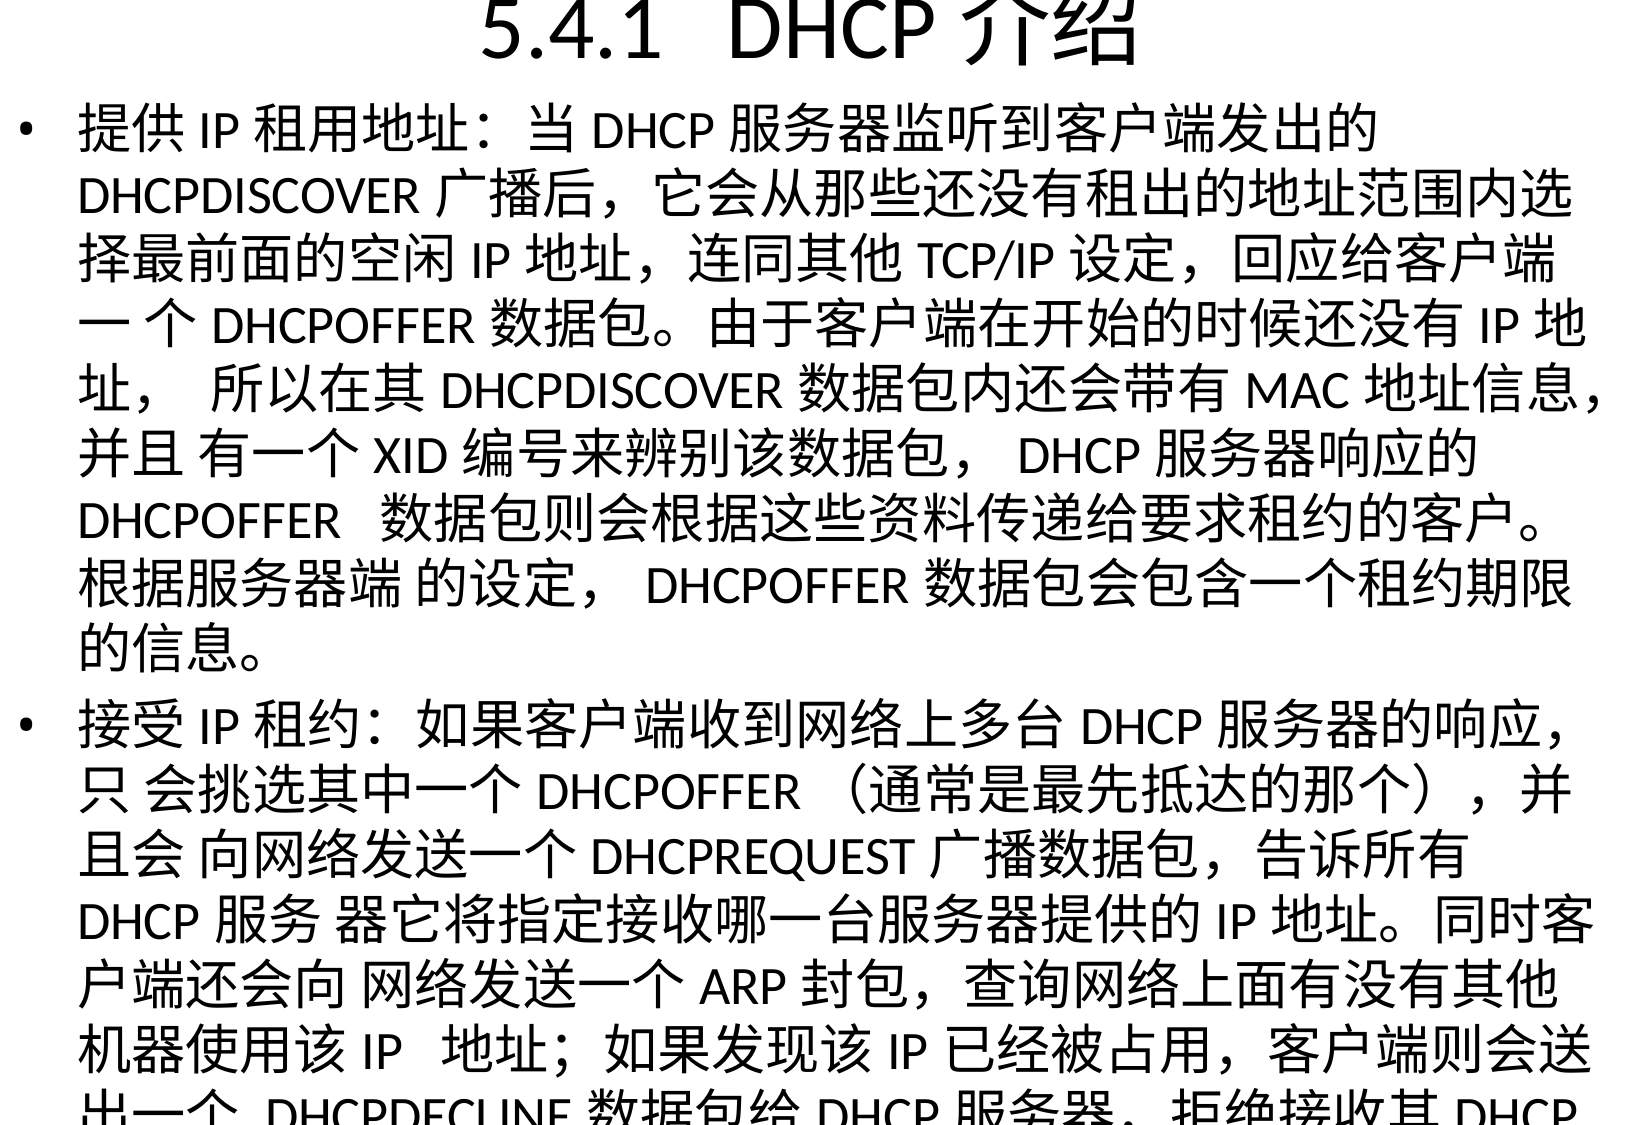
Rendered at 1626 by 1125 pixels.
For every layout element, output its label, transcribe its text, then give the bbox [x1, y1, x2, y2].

text_box 提供IP租用地址：当DHCP服务器监听到客户端发出的 DHCPDISCOVER广播后，它会从那些还没有租出的地址范围内选 择最前面的空闲IP地址，连同其他TCP/IP设定，回应给客户端一 个DHCPOFFER数据包。由于客户端在开始的时候还没有IP地址， 所以在其DHCPDISCOVER数据包内还会带有MAC地址信息，并且 有一个XID编号来辨别该数据包，DHCP服务器响应的DHCPOFFER 数据包则会根据这些资料传递给要求租约的客户。根据服务器端 的设定，DHCPOFFER数据包会包含一个租约期限的信息。 接受IP租约：如果客户端收到网络上多台DHCP服务器的响应，只 会挑选其中一个DHCPOFFER（通常是最先抵达的那个），并且会 向网络发送一个DHCPREQUEST广播数据包，告诉所有DHCP服务 器它将指定接收哪一台服务器提供的IP地址。同时客户端还会向 网络发送一个ARP封包，查询网络上面有没有其他机器使用该IP 地址；如果发现该IP已经被占用，客户端则会送出一个 DHCPDECLINE数据包给DHCP服务器，拒绝接收其DHCP OFFER，并 重新发送DHCPDISCOVER信息。 [13, 92, 1603, 1125]
title 5.4.1 DHCP介绍 [476, 0, 1153, 92]
